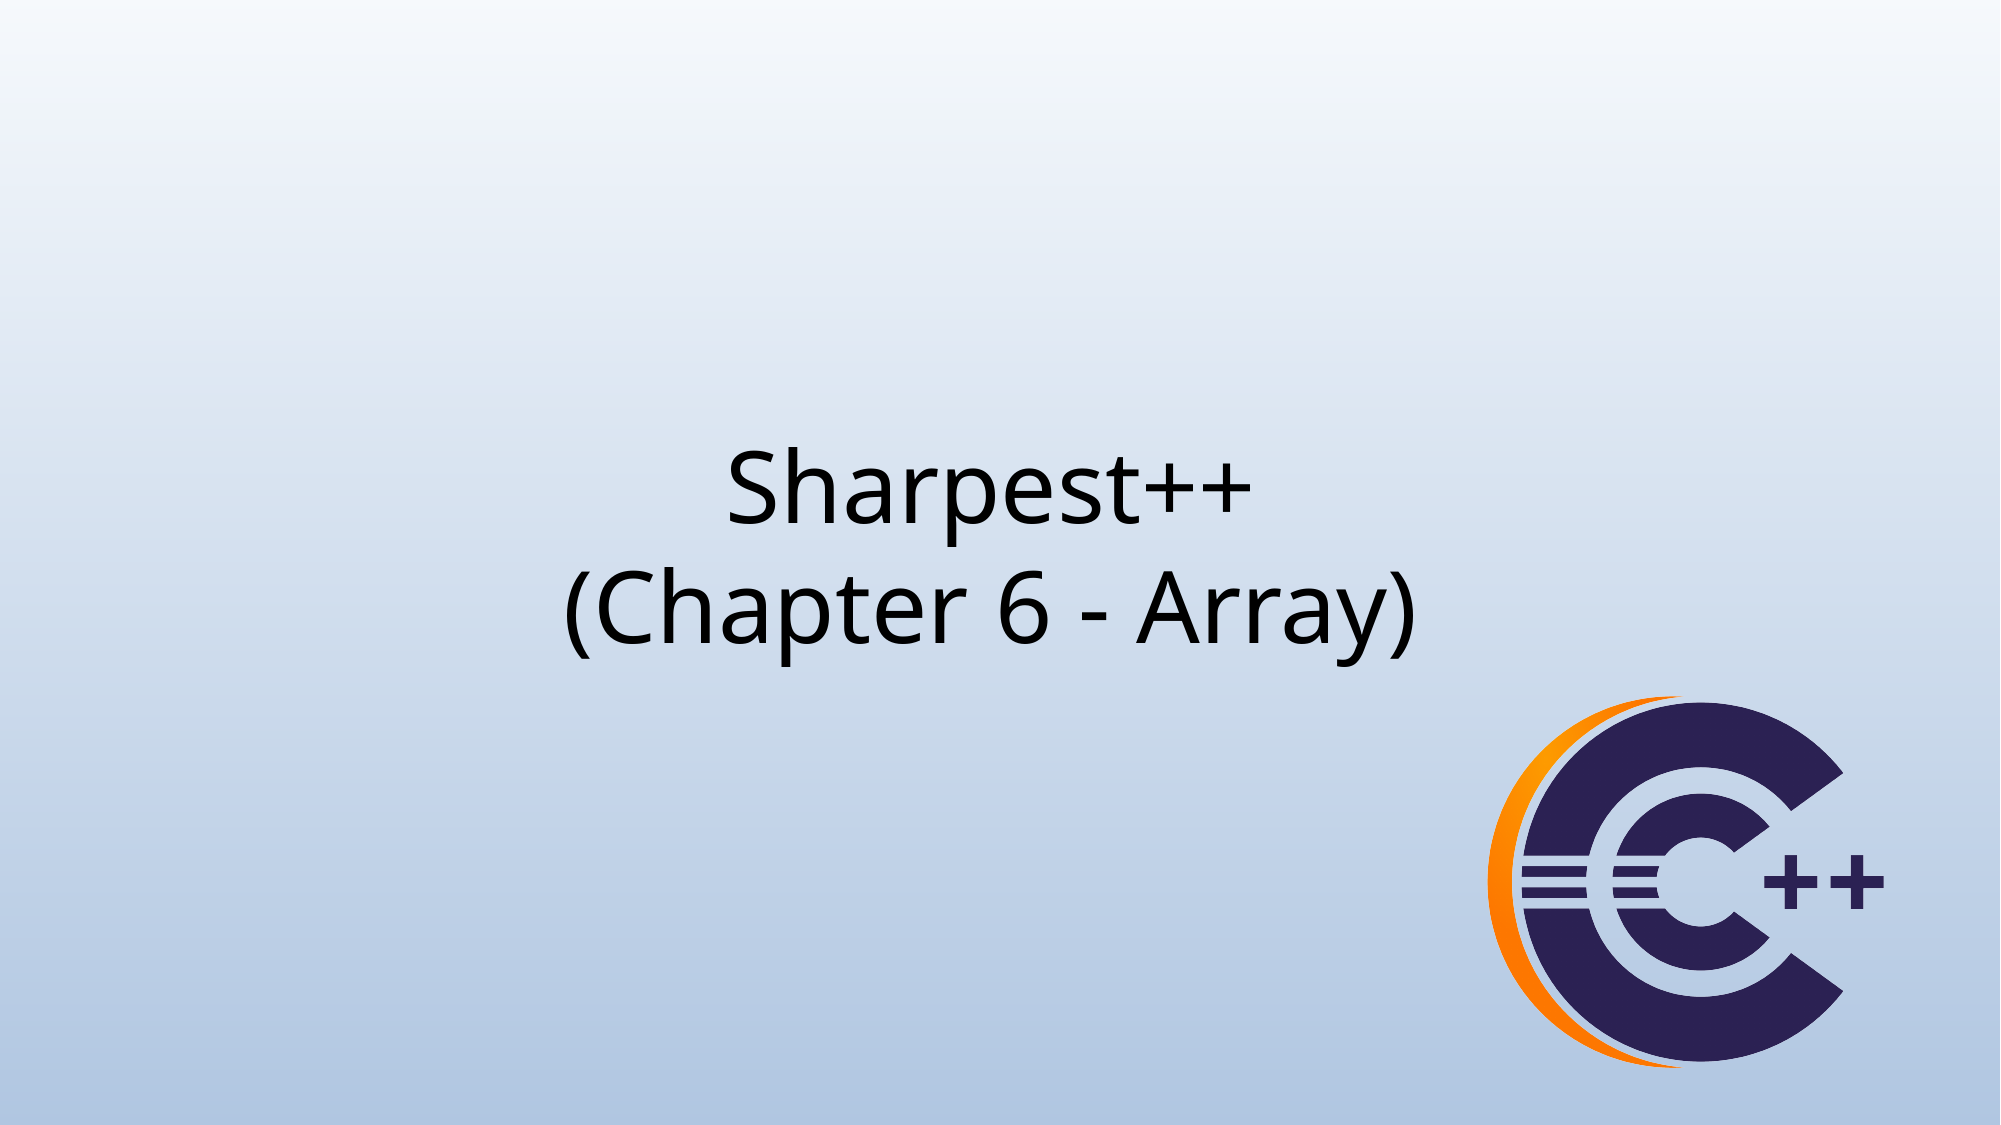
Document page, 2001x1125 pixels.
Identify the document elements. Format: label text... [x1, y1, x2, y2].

text_box Sharpest++ (Chapter 6 - Array) [298, 416, 1684, 671]
picture [1406, 673, 1964, 1092]
